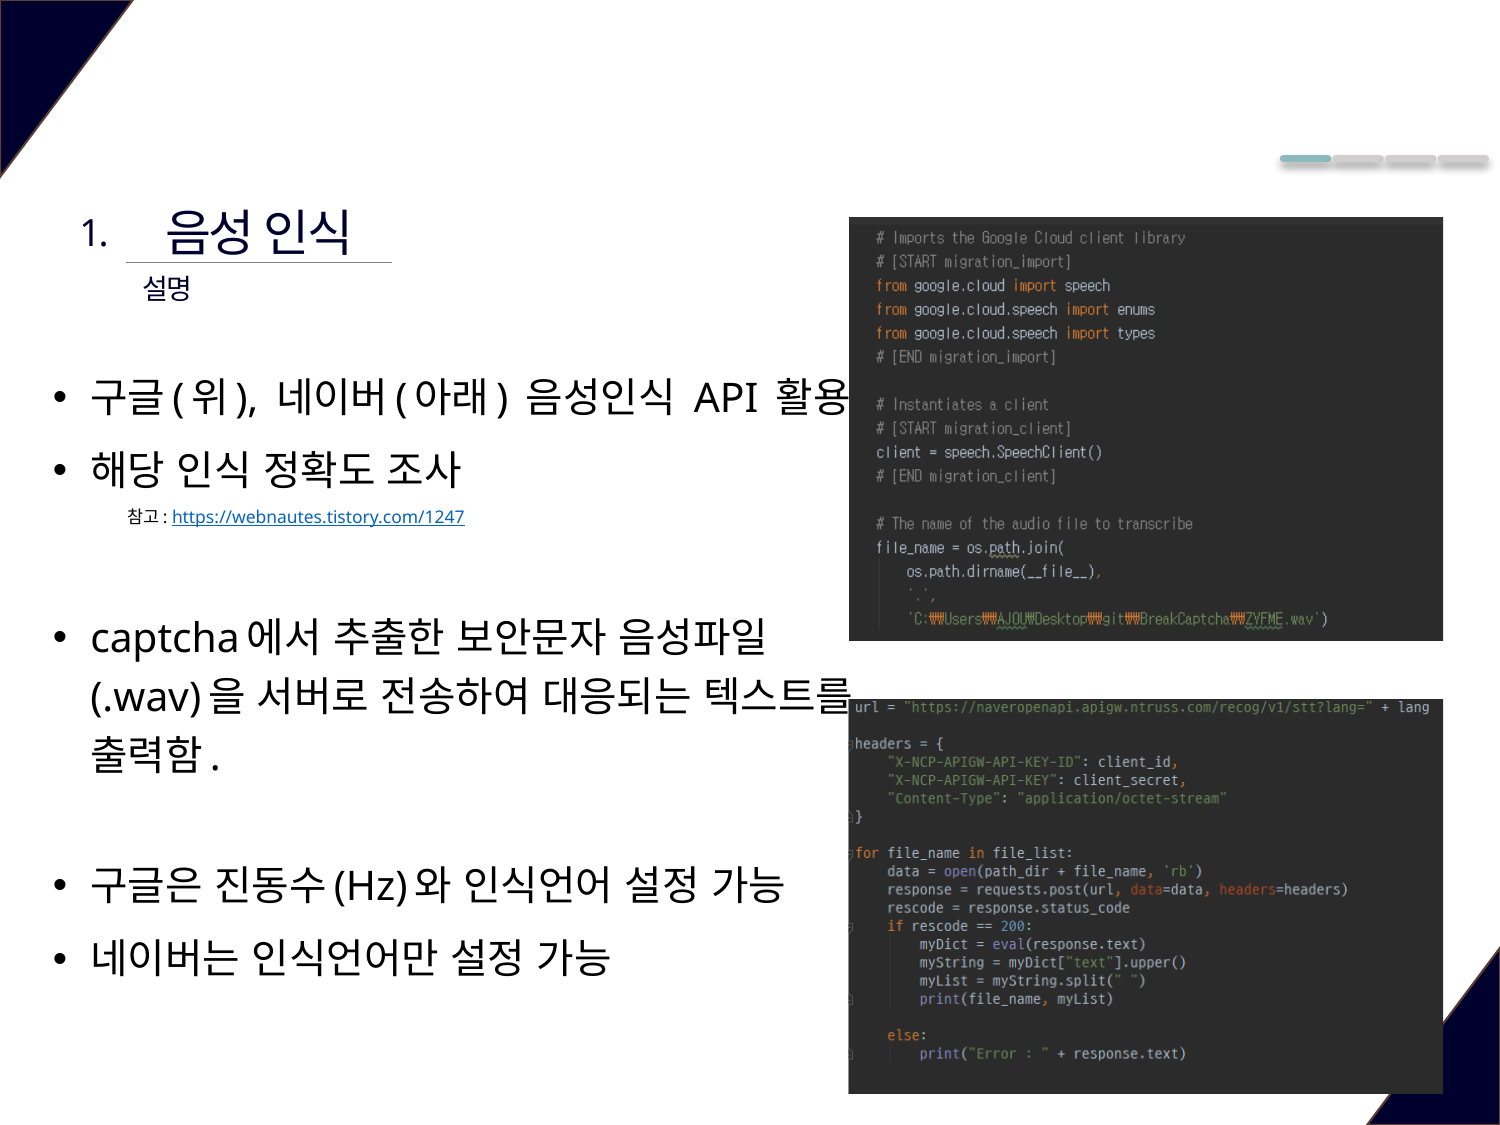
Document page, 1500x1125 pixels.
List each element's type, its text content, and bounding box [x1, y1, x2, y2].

text_box 음성 인식 [150, 194, 369, 262]
text_box 구글(위), 네이버(아래) 음성인식 API 활용 해당 인식 정확도 조사 참고: https://webnautes.tistory.com/1247 captcha에서 추출한 보안문자 음성파일(.wav)을 서버로 전송하여 대응되는 텍스트를 출력함. 구글은 진동수(Hz)와 인식언어 설정 가능 네이버는 인식언어만 설정 가능 [38, 354, 877, 1041]
text_box 1. [64, 201, 124, 262]
picture [848, 699, 1444, 1094]
text_box 설명 [127, 264, 207, 313]
text_box 음성 인식 [150, 263, 369, 270]
picture [849, 217, 1444, 641]
